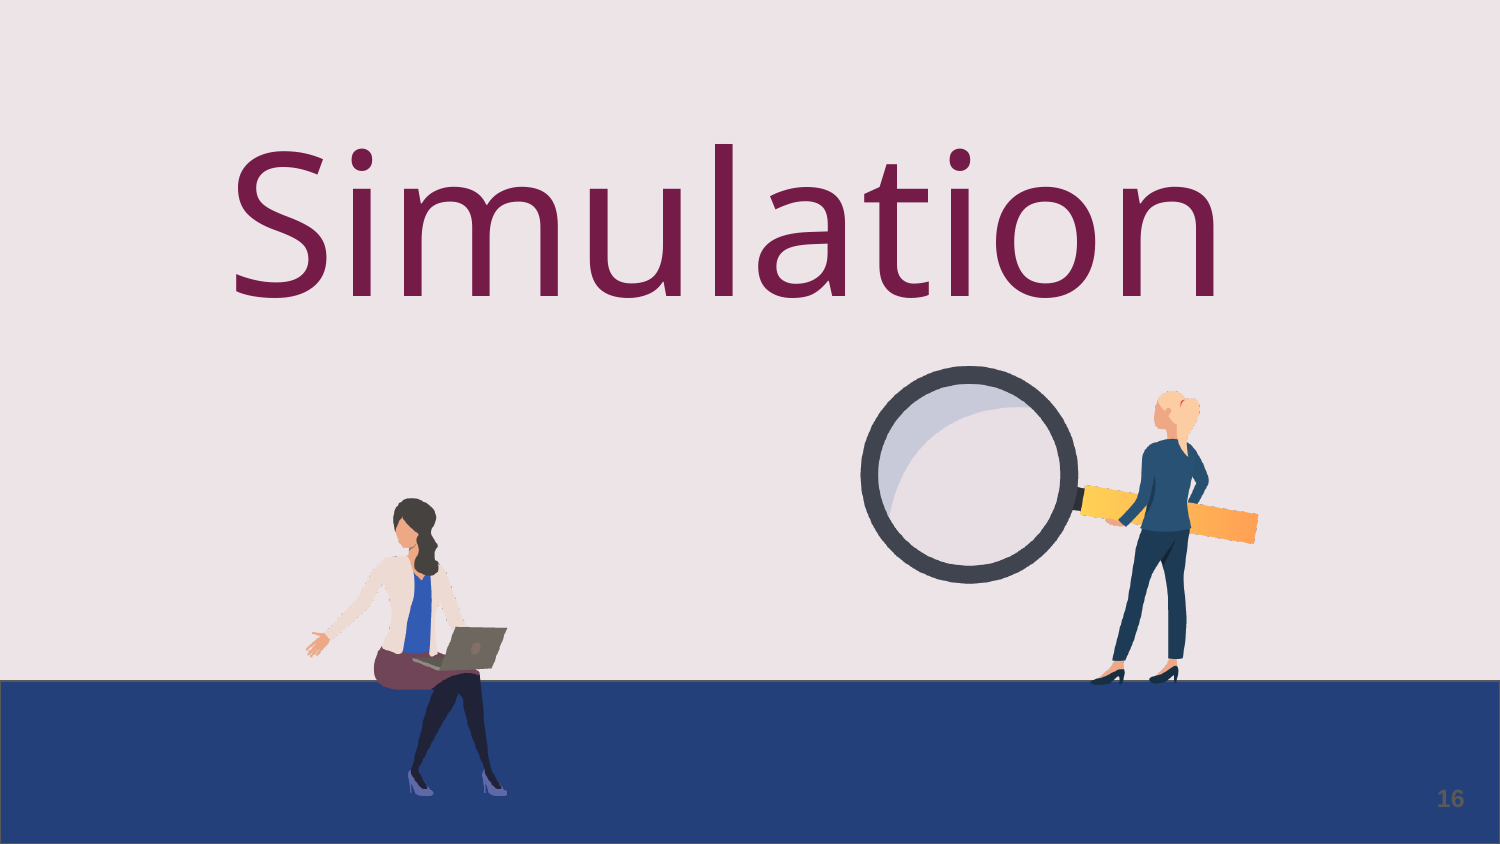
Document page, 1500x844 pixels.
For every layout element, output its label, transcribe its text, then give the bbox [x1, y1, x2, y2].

picture [816, 362, 1344, 697]
slide_number 16 [1389, 764, 1480, 830]
text_box Simulation [104, 81, 1353, 342]
picture [154, 433, 687, 835]
text_box [0, 681, 1500, 844]
